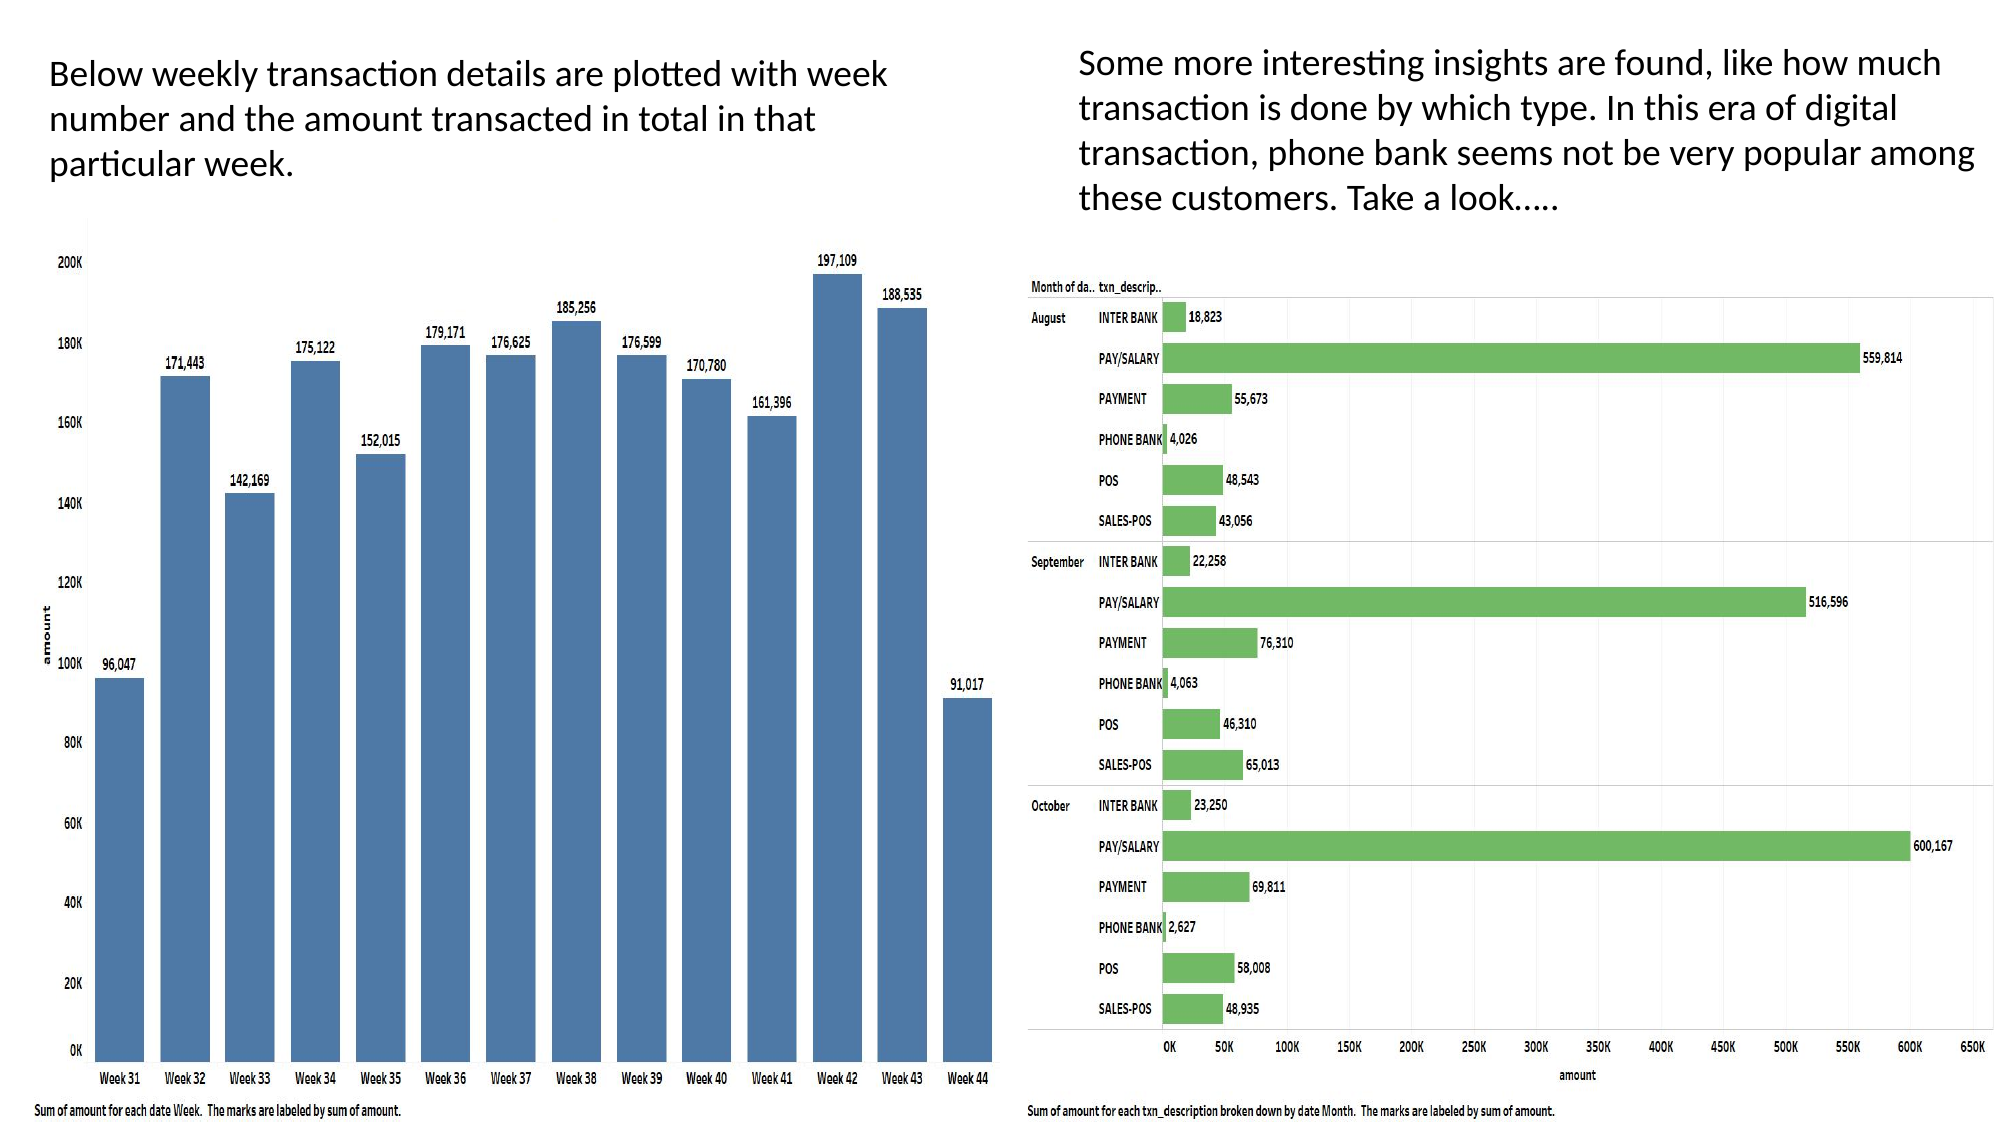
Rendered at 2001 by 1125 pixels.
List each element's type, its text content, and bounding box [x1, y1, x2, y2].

picture [34, 218, 1001, 1122]
text_box Below weekly transaction details are plotted with week number and the amount transacted in total in that particular week. [34, 41, 953, 191]
text_box Some more interesting insights are found, like how much transaction is done by which type. In this era of digital transaction, phone bank seems not be very popular among these customers. Take a look….. [1063, 30, 1992, 225]
picture [1027, 268, 1994, 1122]
